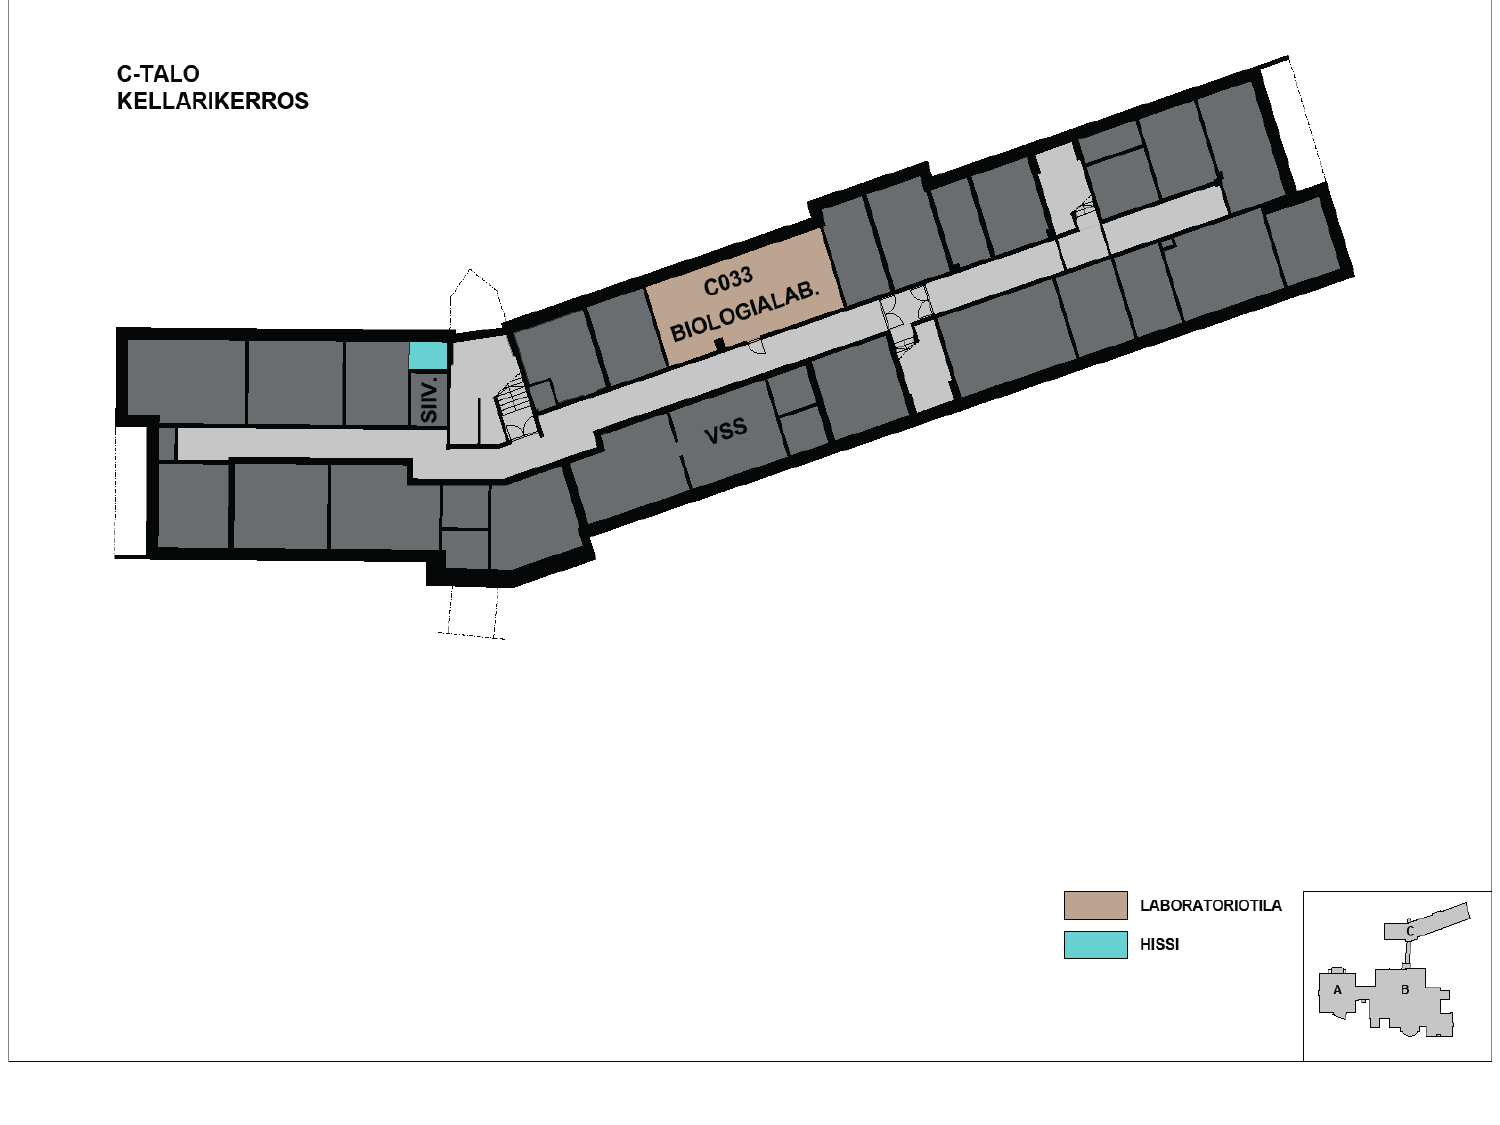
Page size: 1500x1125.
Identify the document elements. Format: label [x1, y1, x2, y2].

text_box [0, 0, 1500, 1074]
